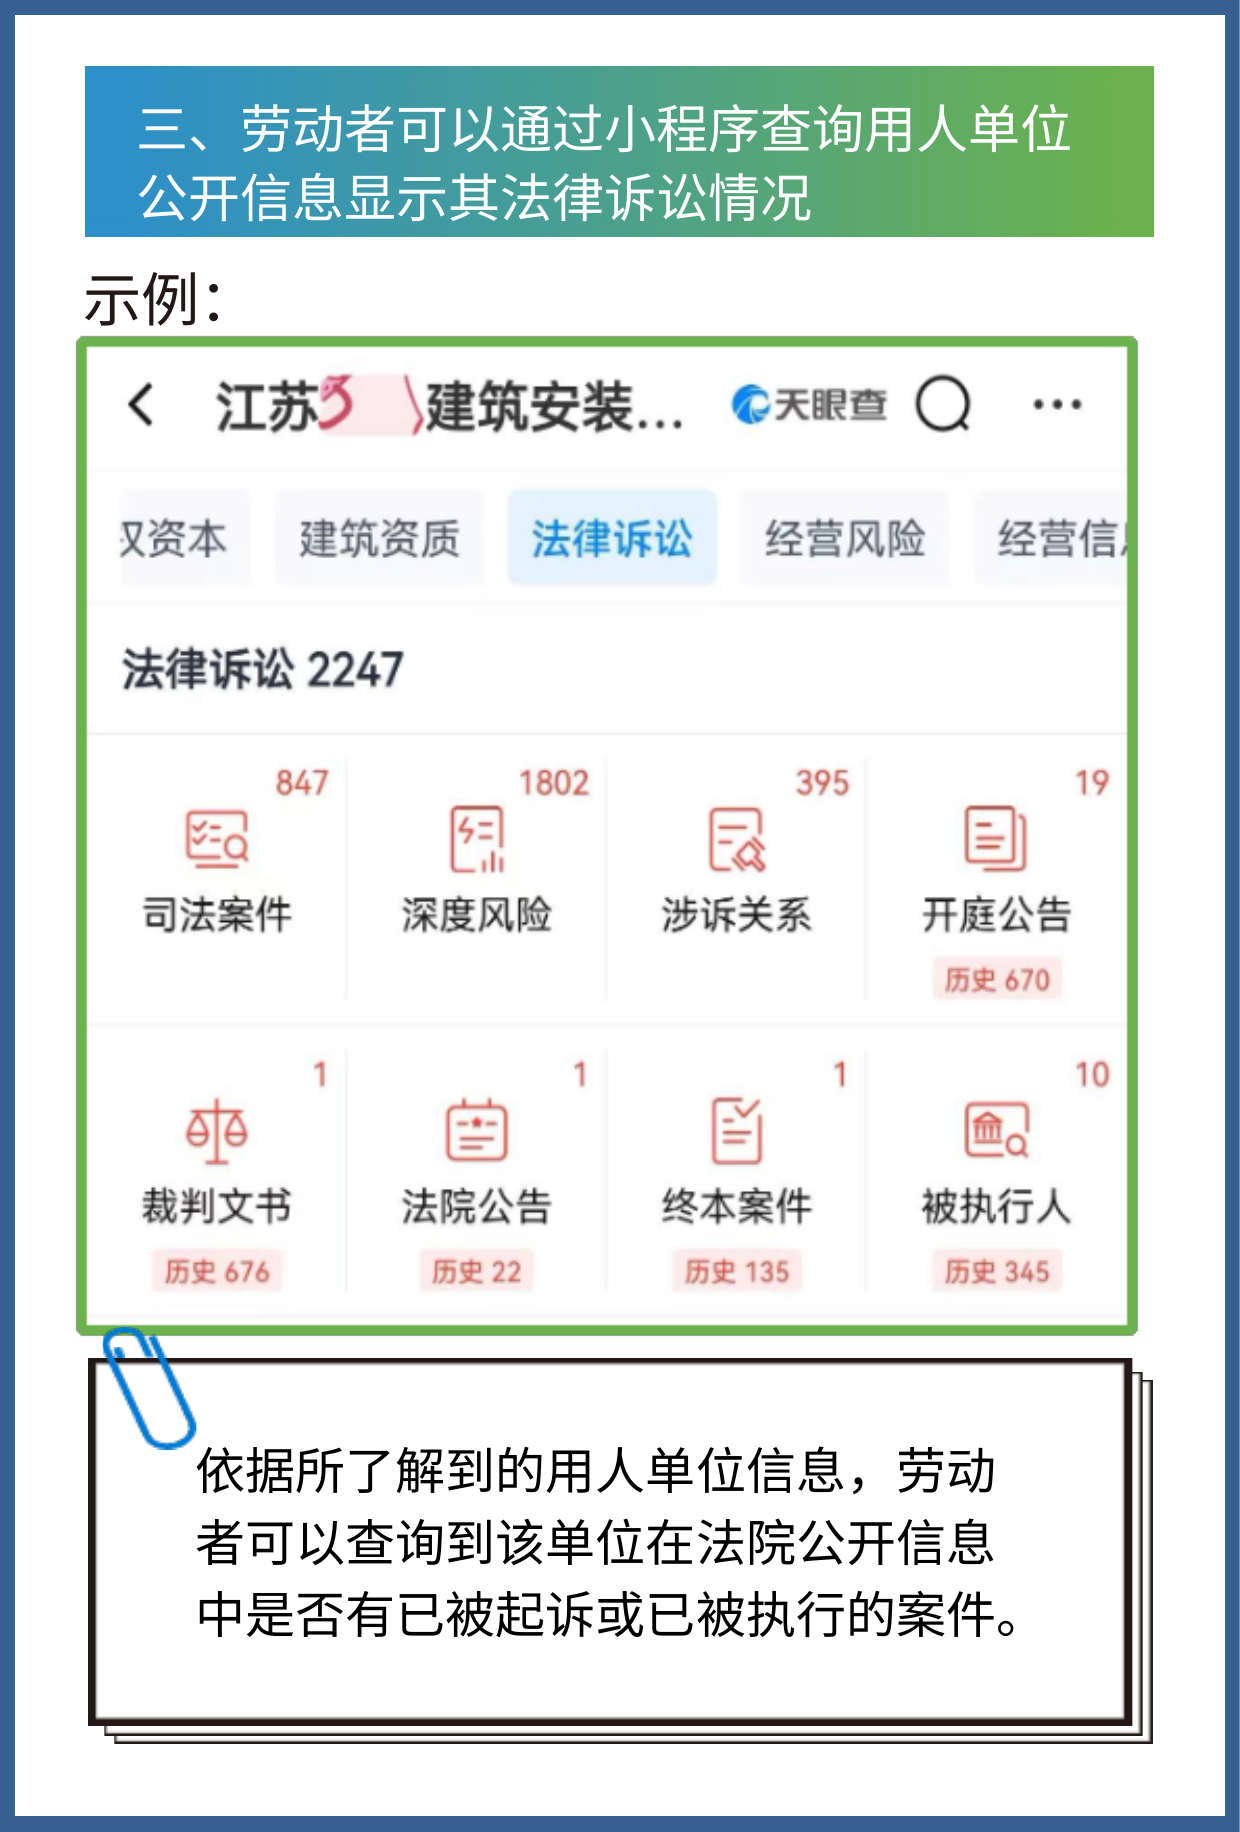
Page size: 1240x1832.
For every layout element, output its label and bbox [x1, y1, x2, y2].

picture [53, 314, 1161, 1359]
text_box [0, 0, 1240, 1832]
text_box [85, 66, 1154, 237]
text_box [87, 1327, 1155, 1828]
